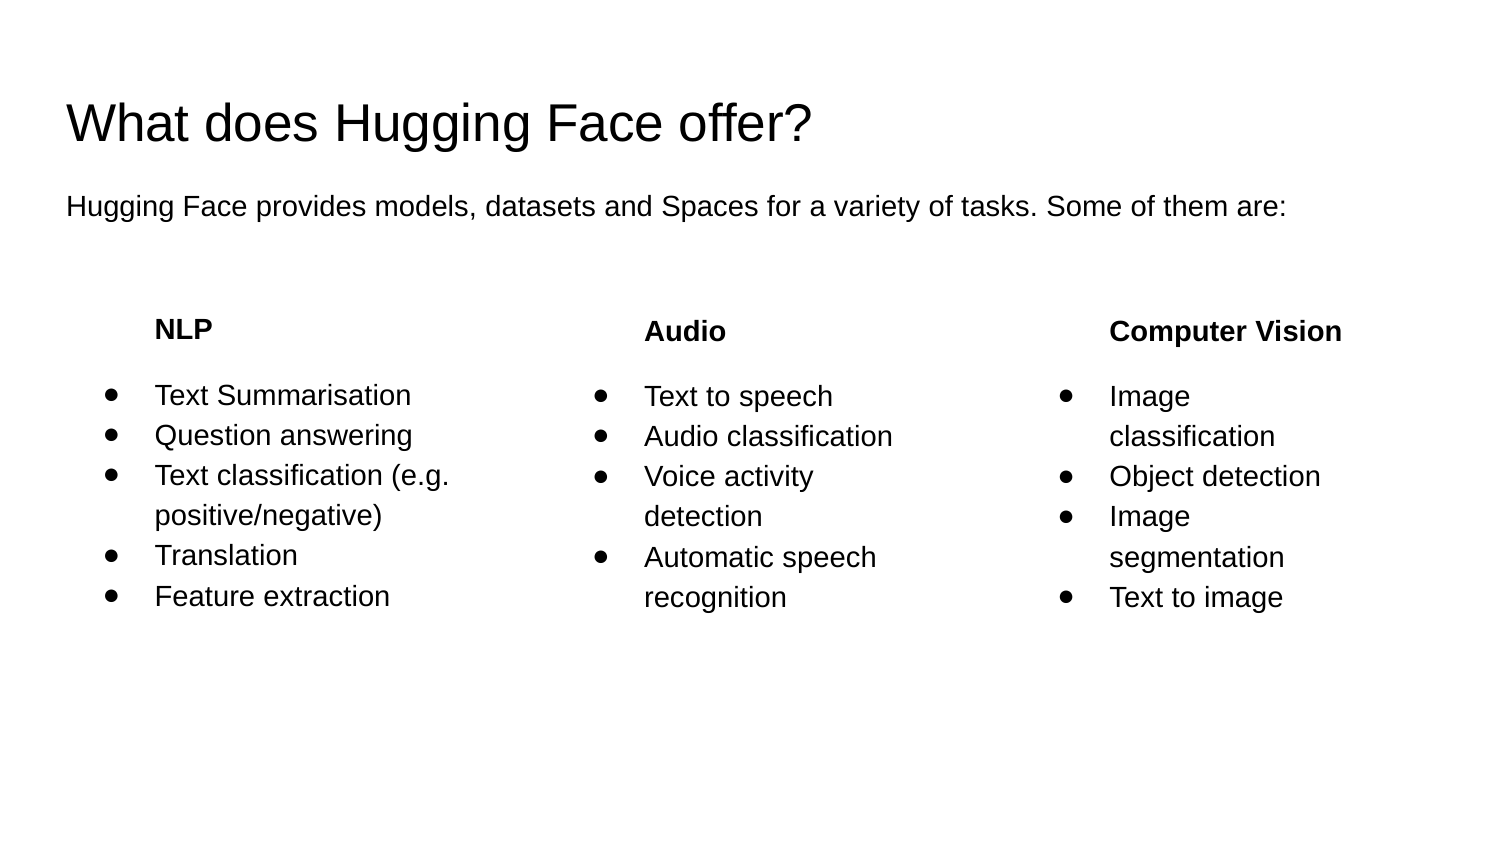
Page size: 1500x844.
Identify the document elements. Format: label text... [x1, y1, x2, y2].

text_box Computer Vision Image classification Object detection Image segmentation Text to image [1019, 291, 1377, 628]
list Hugging Face provides models, datasets and Spaces for a variety of tasks. Some of them are: [51, 166, 1449, 310]
text_box Audio Text to speech Audio classification Voice activity detection Automatic speech recognition [554, 291, 946, 628]
title What does Hugging Face offer? [51, 72, 1449, 166]
text_box NLP Text Summarisation Question answering Text classification (e.g. positive/negative) Translation Feature extraction [64, 290, 572, 627]
